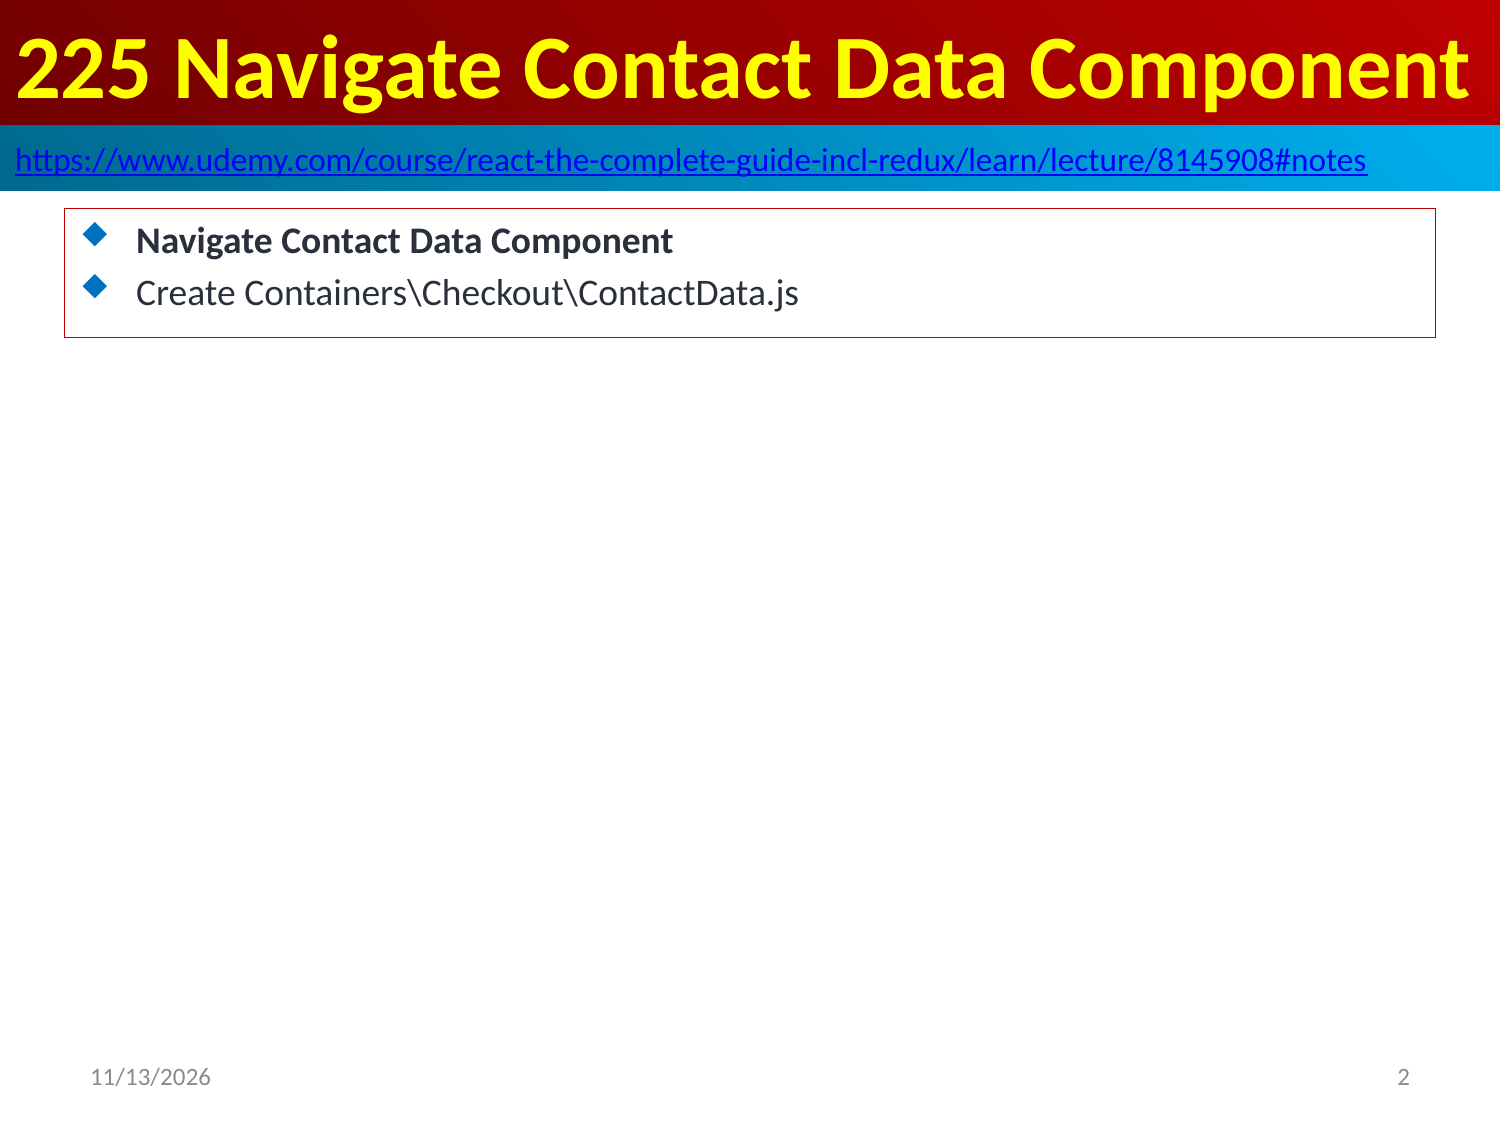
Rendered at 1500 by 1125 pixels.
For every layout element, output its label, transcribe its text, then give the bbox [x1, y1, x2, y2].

slide_number 2 [1074, 1042, 1425, 1109]
title 225 Navigate Contact Data Component [0, 0, 1500, 125]
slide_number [75, 1042, 425, 1109]
subtitle Navigate Contact Data Component Create Containers\Checkout\ContactData.js [64, 208, 1436, 338]
text_box https://www.udemy.com/course/react-the-complete-guide-incl-redux/learn/lecture/8145908#notes [0, 125, 1500, 191]
